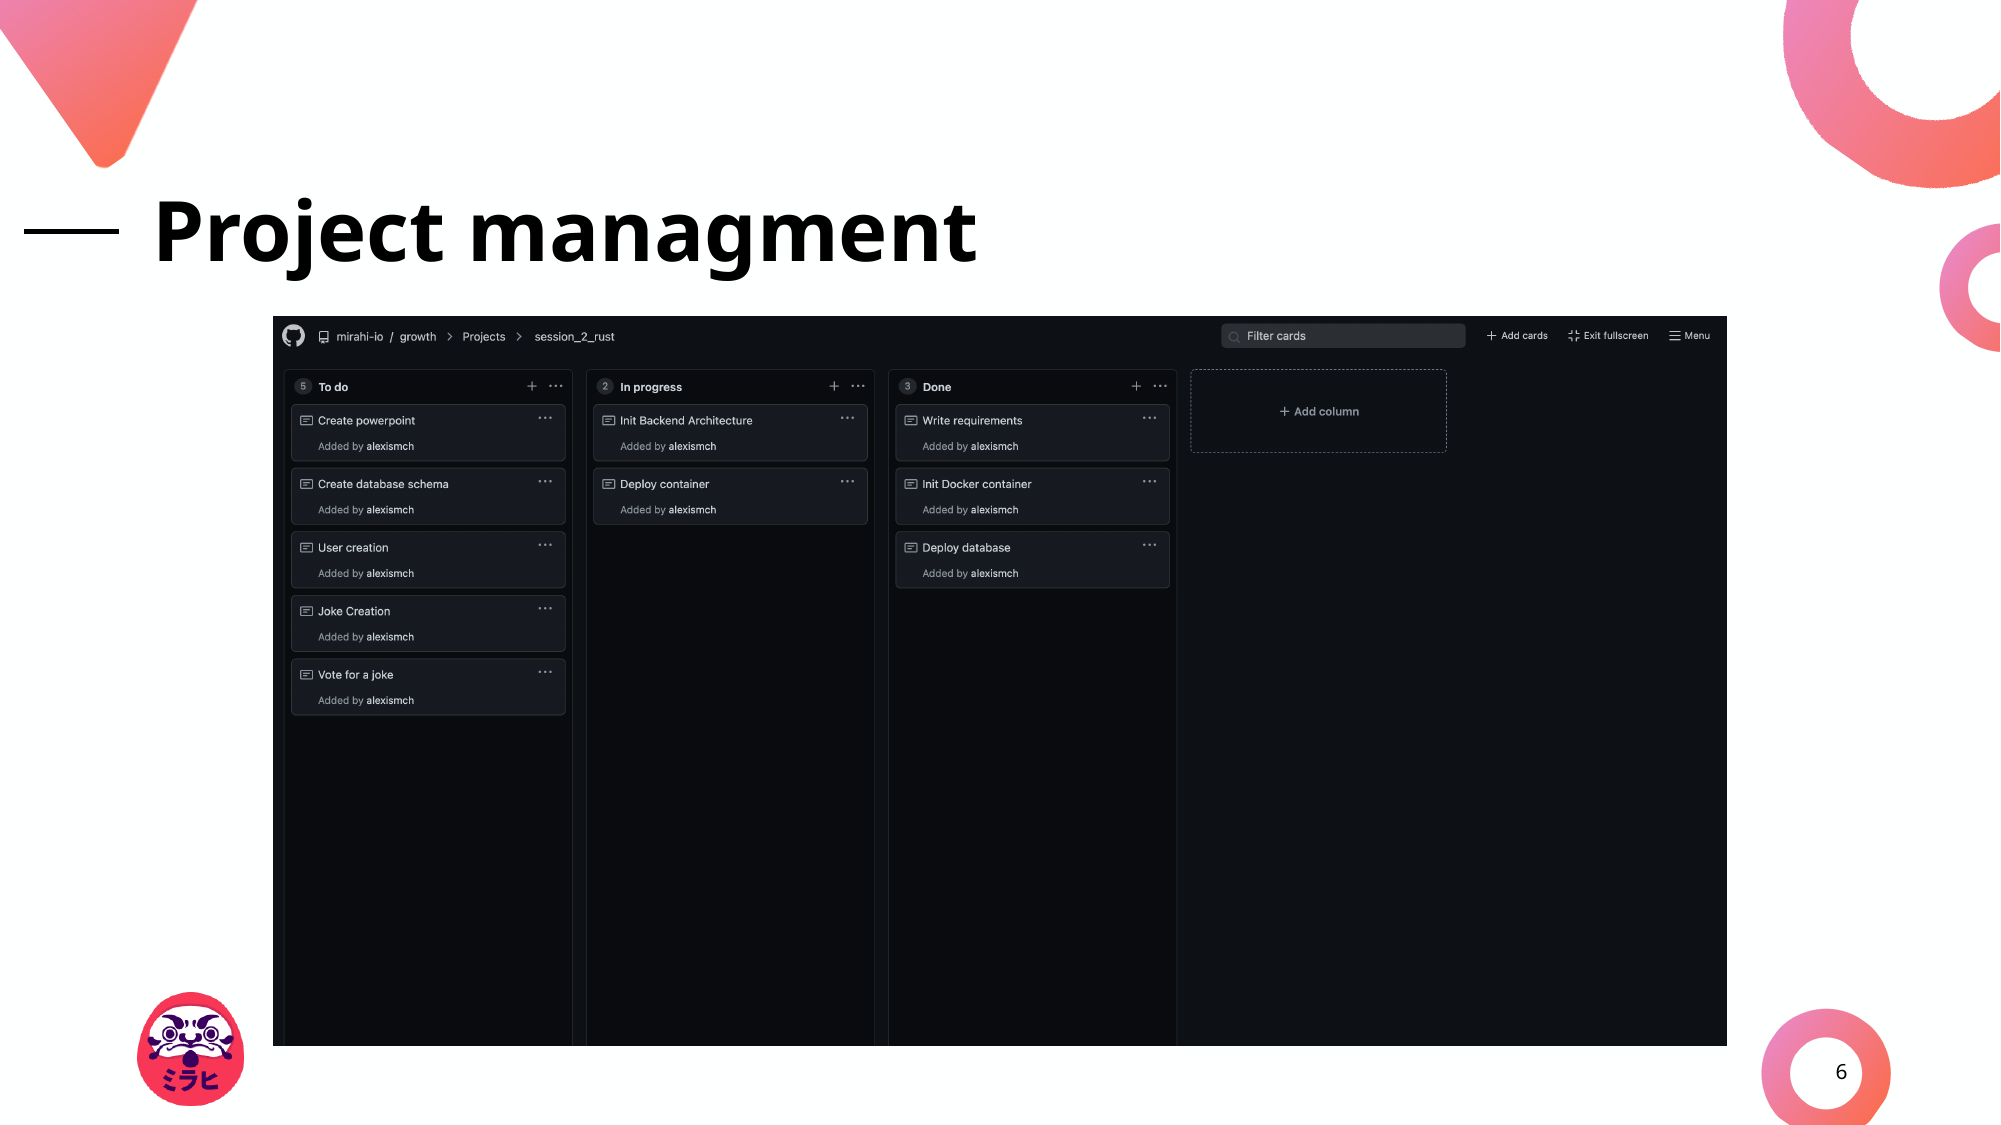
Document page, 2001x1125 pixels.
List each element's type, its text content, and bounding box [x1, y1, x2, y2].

title Project managment [137, 69, 1863, 288]
picture [137, 992, 244, 1106]
slide_number 6 [1412, 1042, 1863, 1103]
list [273, 316, 1727, 1047]
